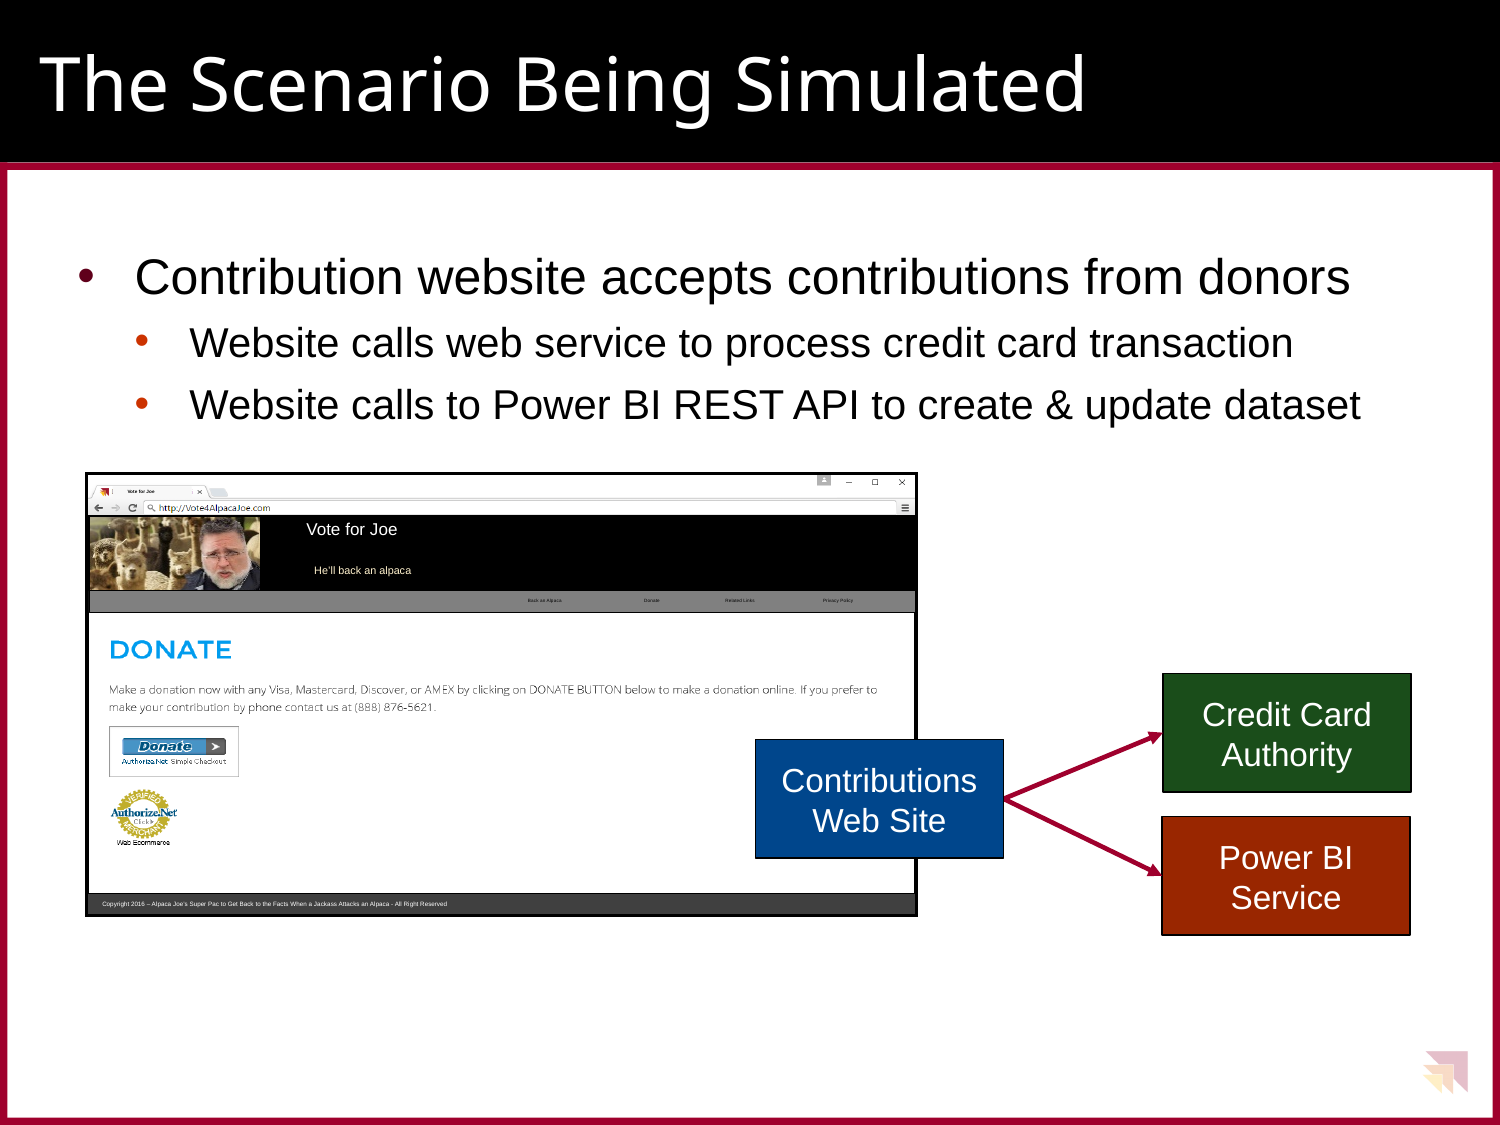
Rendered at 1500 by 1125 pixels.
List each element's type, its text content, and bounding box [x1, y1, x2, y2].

title The Scenario Being Simulated [24, 12, 1438, 150]
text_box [87, 474, 916, 916]
text_box Contributions Web Site [924, 737, 993, 860]
list Contribution website accepts contributions from donors Website calls web service to process credit card transaction Website calls to Power BI REST API to create & update dataset [62, 237, 1438, 1088]
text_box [1003, 673, 1412, 799]
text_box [1003, 798, 1411, 936]
